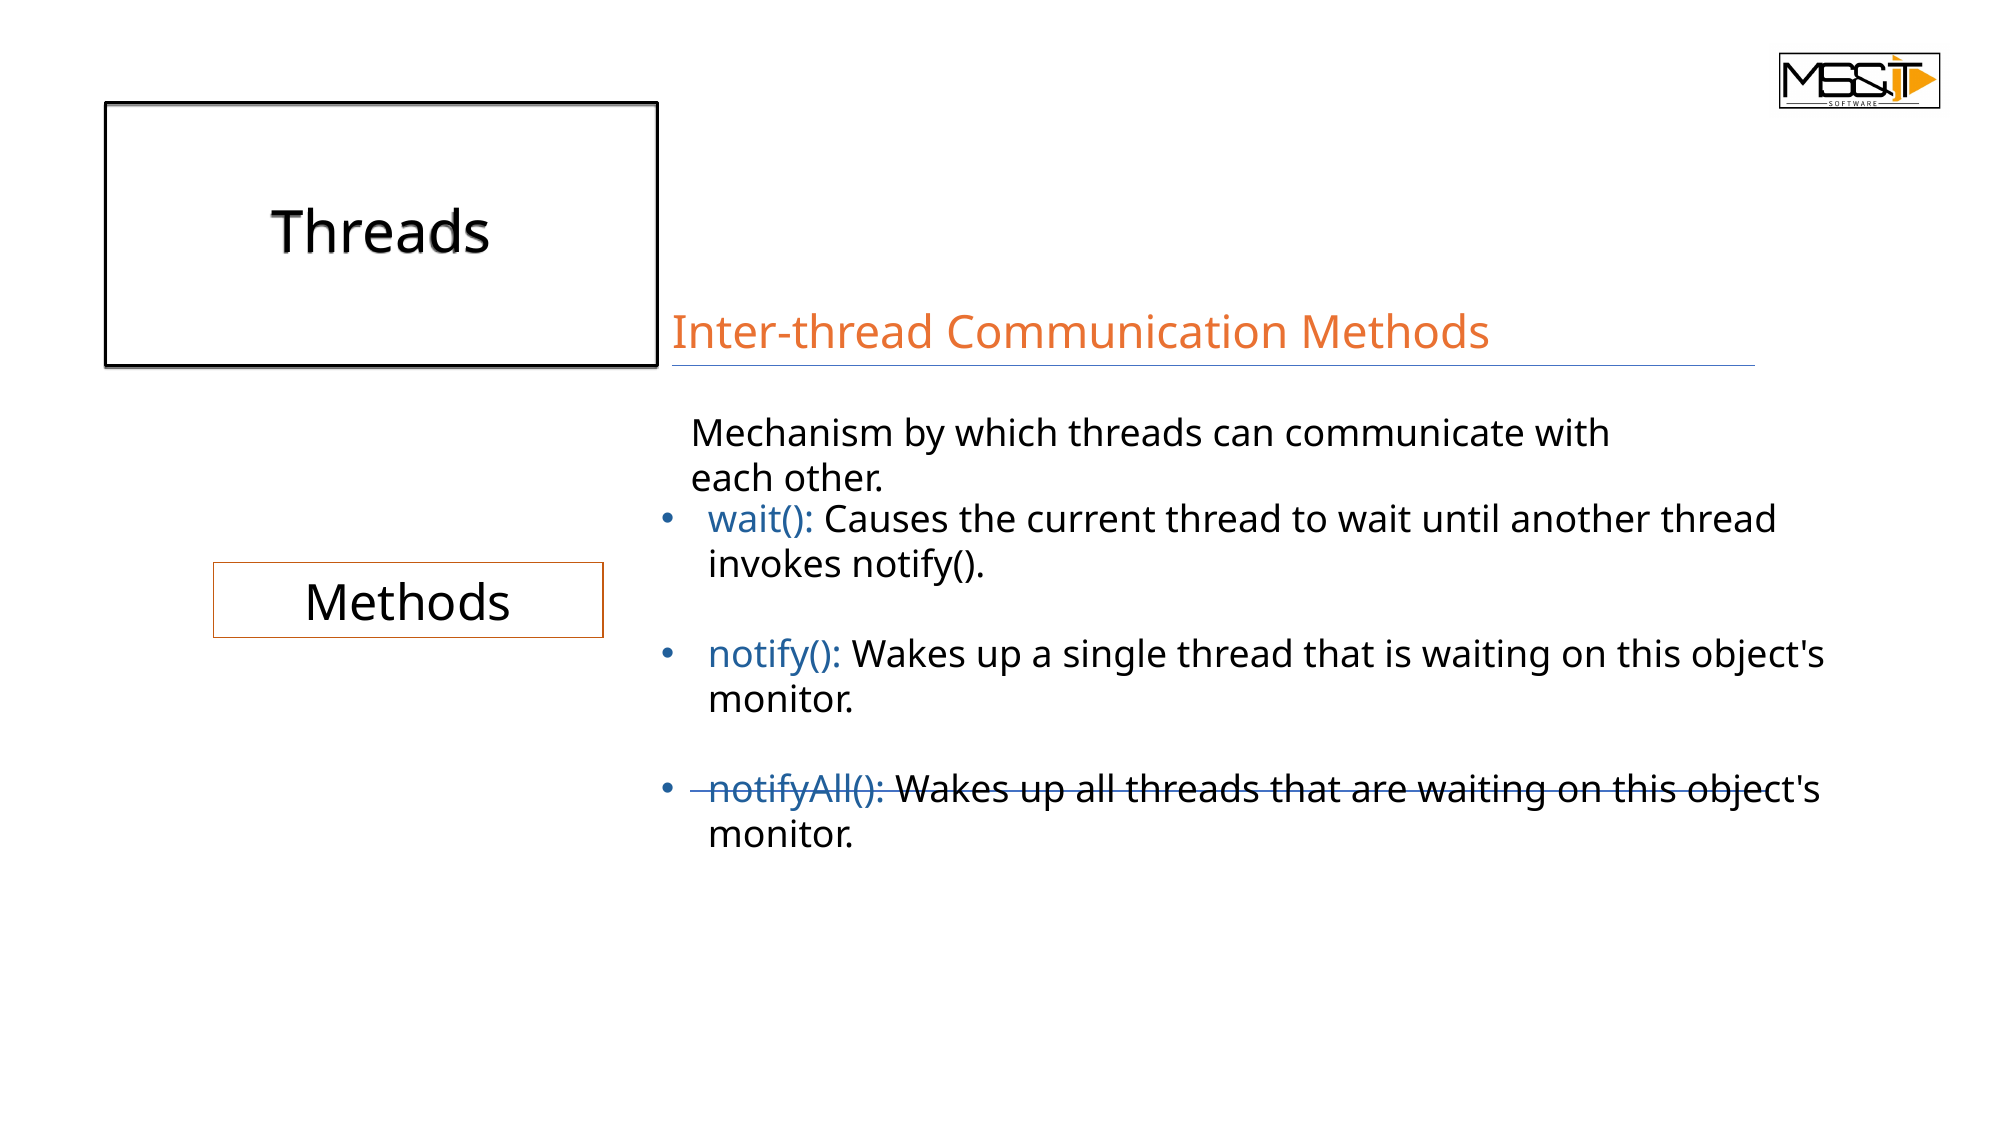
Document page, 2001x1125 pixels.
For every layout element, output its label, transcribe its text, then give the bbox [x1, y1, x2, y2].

text_box Mechanism by which threads can communicate with each other. [675, 401, 1705, 488]
text_box Inter-thread Communication Methods [657, 295, 1658, 365]
text_box Methods [213, 562, 603, 638]
picture [1768, 42, 1951, 119]
text_box wait(): Causes the current thread to wait until another thread invokes notify(). notify(): Wakes up a single thread that is waiting on this object's monitor. notifyAll(): Wakes up all threads that are waiting on this object's monitor. [646, 488, 1881, 863]
title Threads [105, 102, 658, 366]
